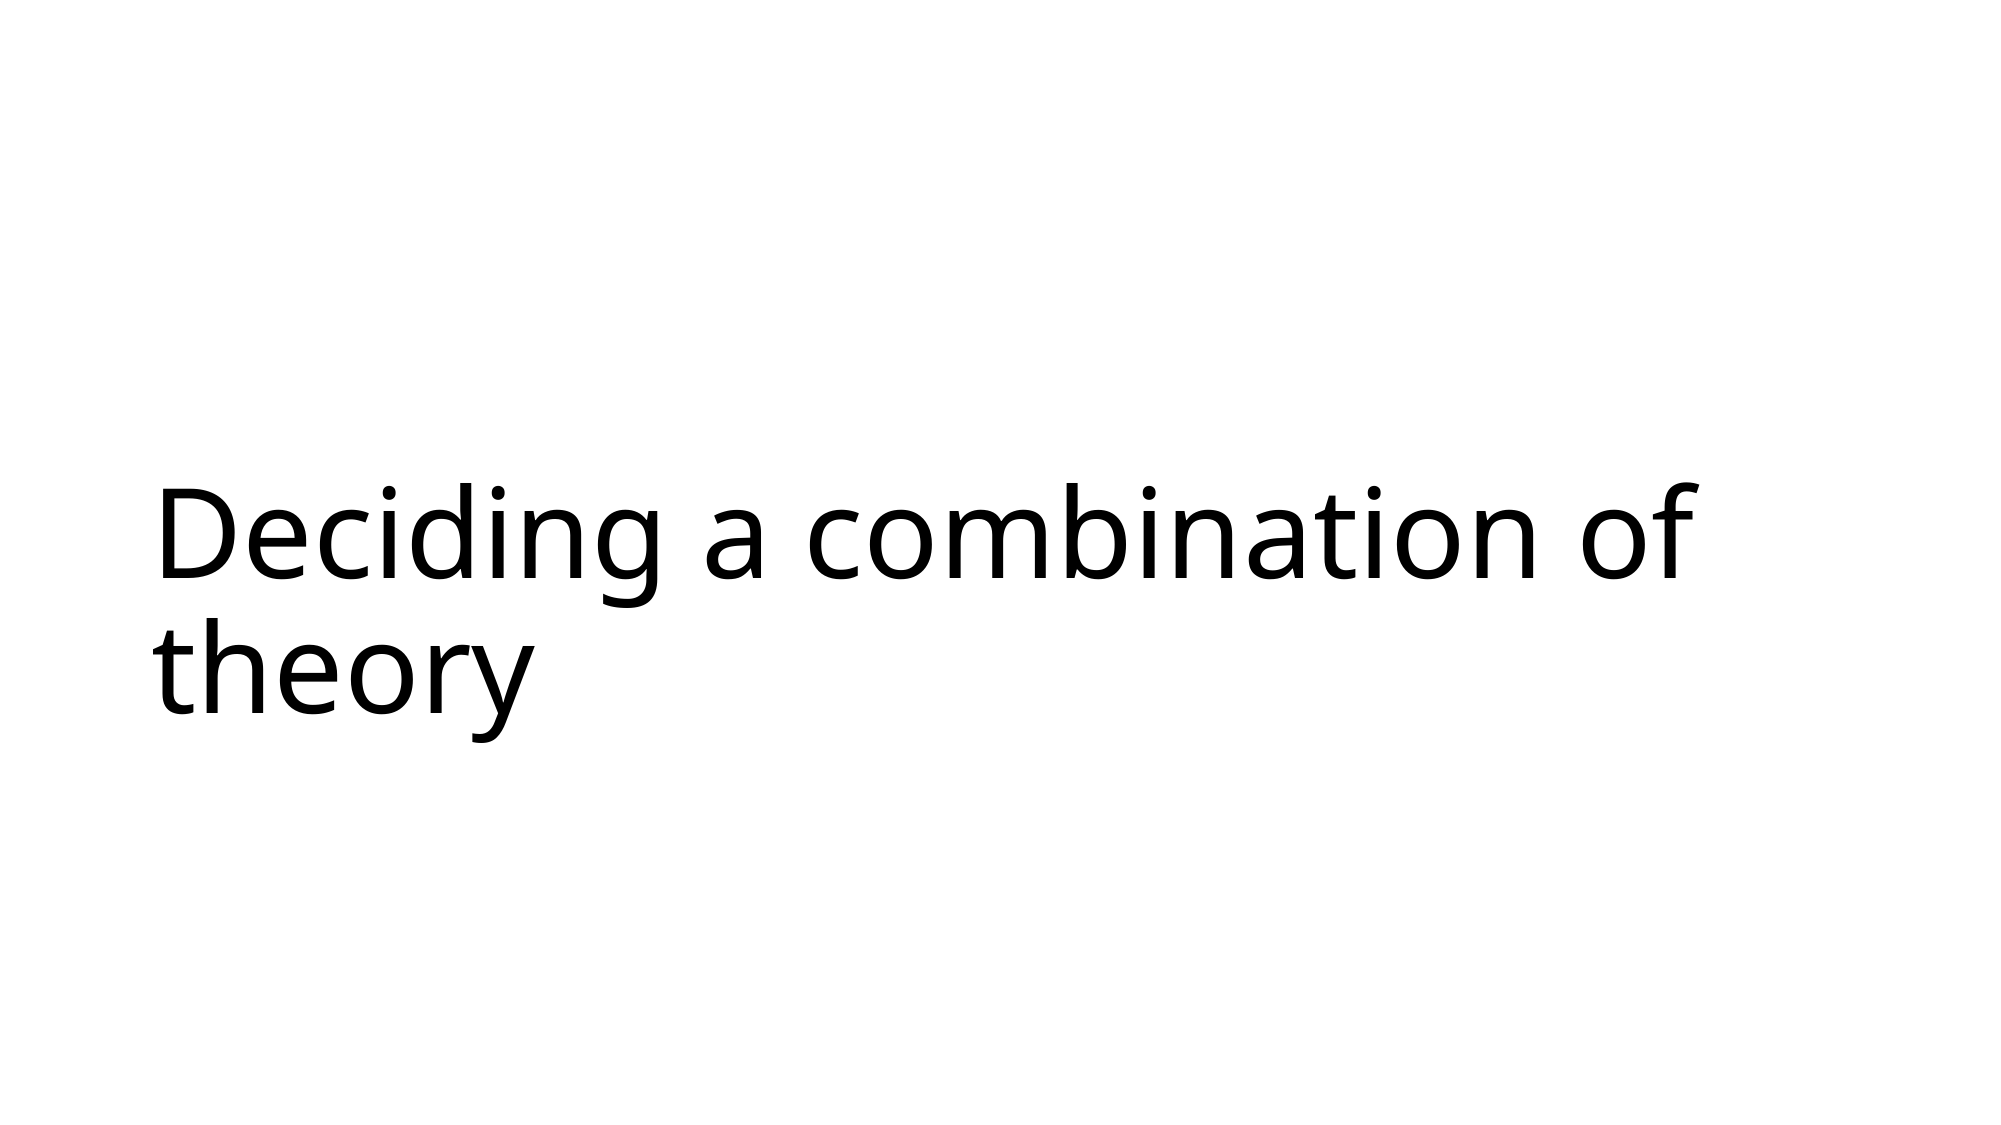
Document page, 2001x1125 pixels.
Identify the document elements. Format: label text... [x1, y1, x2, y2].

title Deciding a combination of theory [136, 280, 1862, 749]
